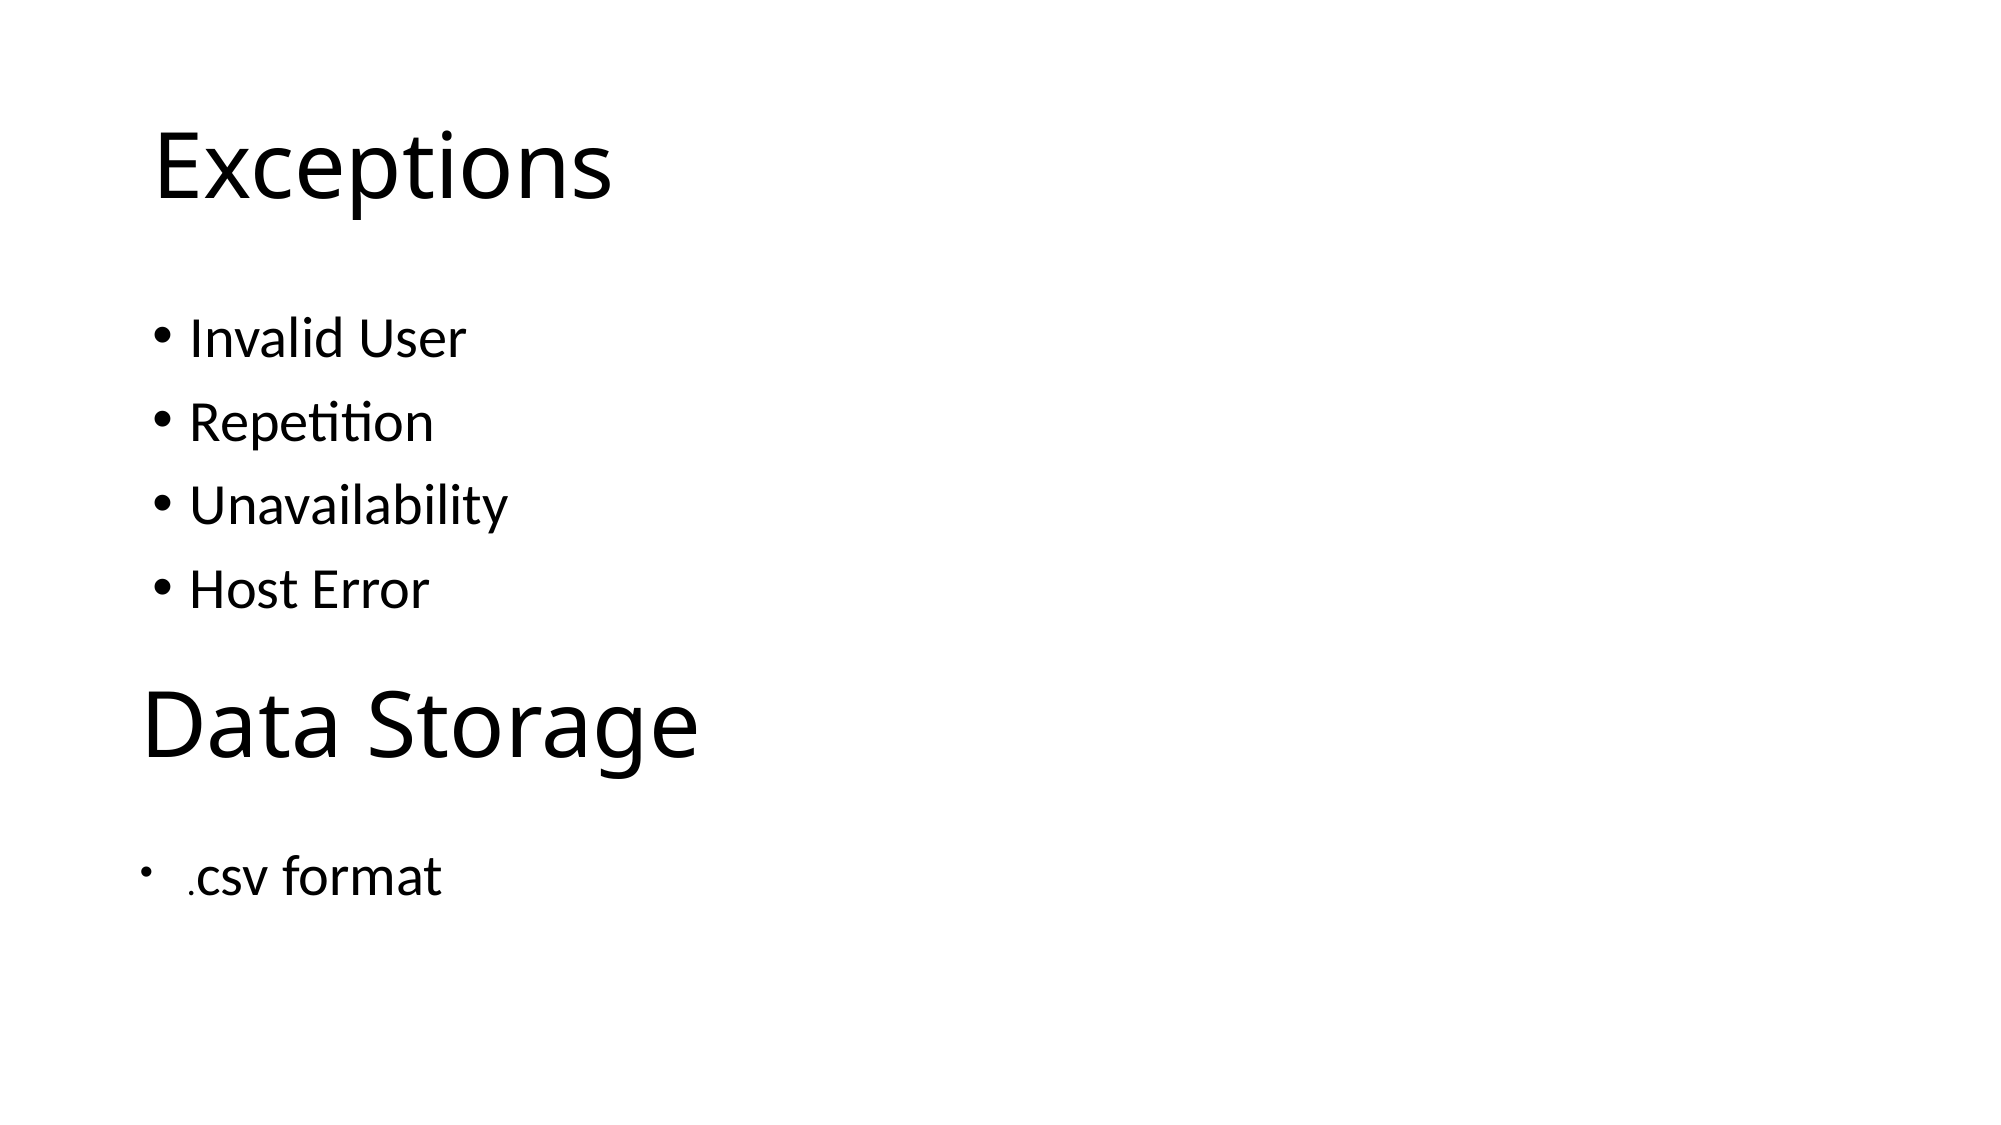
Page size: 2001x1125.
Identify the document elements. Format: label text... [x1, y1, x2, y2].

list Invalid User Repetition Unavailability Host Error [137, 299, 1863, 660]
title Exceptions [137, 59, 1863, 278]
text_box Data Storage [124, 618, 1850, 837]
text_box .csv format [124, 829, 1193, 915]
